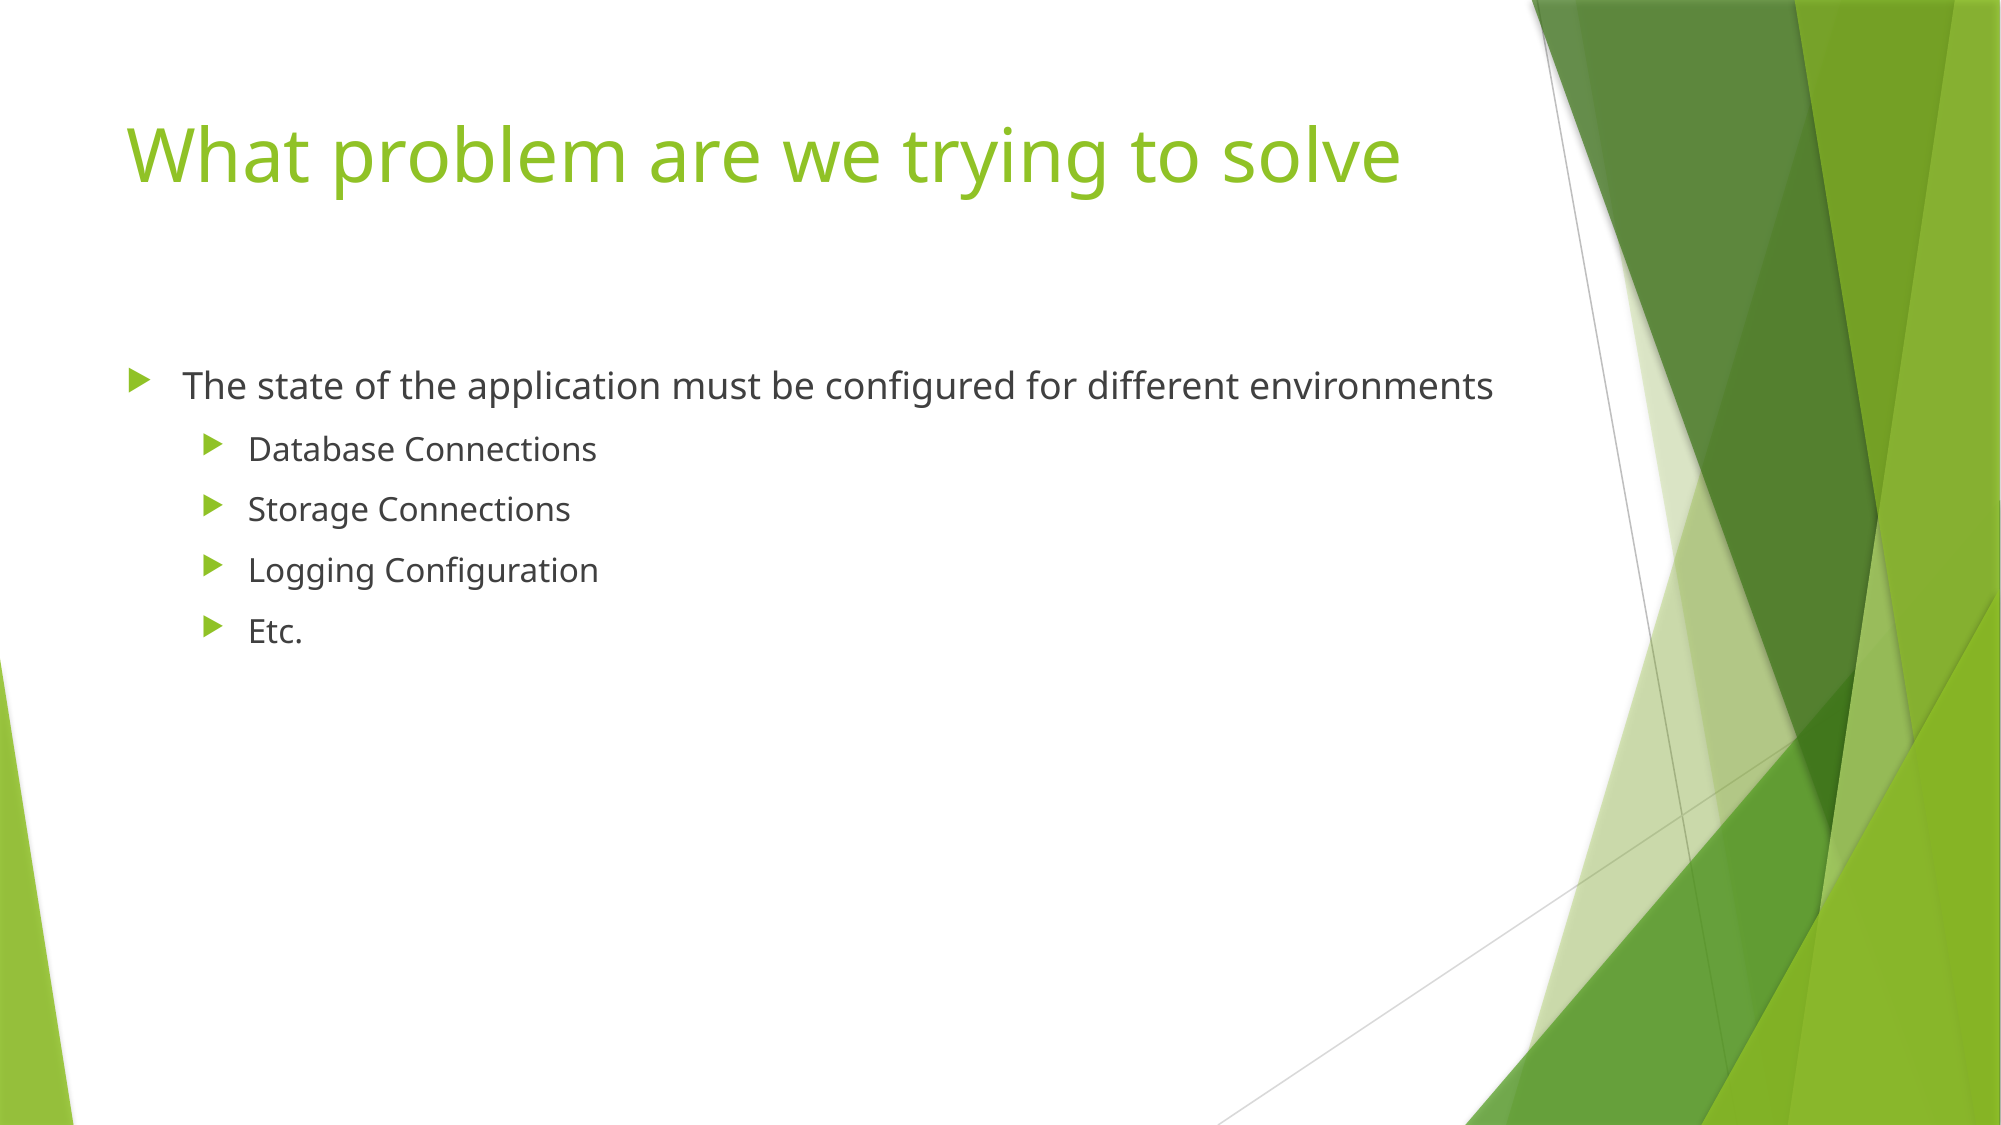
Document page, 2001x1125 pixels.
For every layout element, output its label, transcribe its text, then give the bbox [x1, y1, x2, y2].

list The state of the application must be configured for different environments Database Connections Storage Connections Logging Configuration Etc. [111, 354, 1522, 992]
title What problem are we trying to solve [111, 99, 1522, 317]
